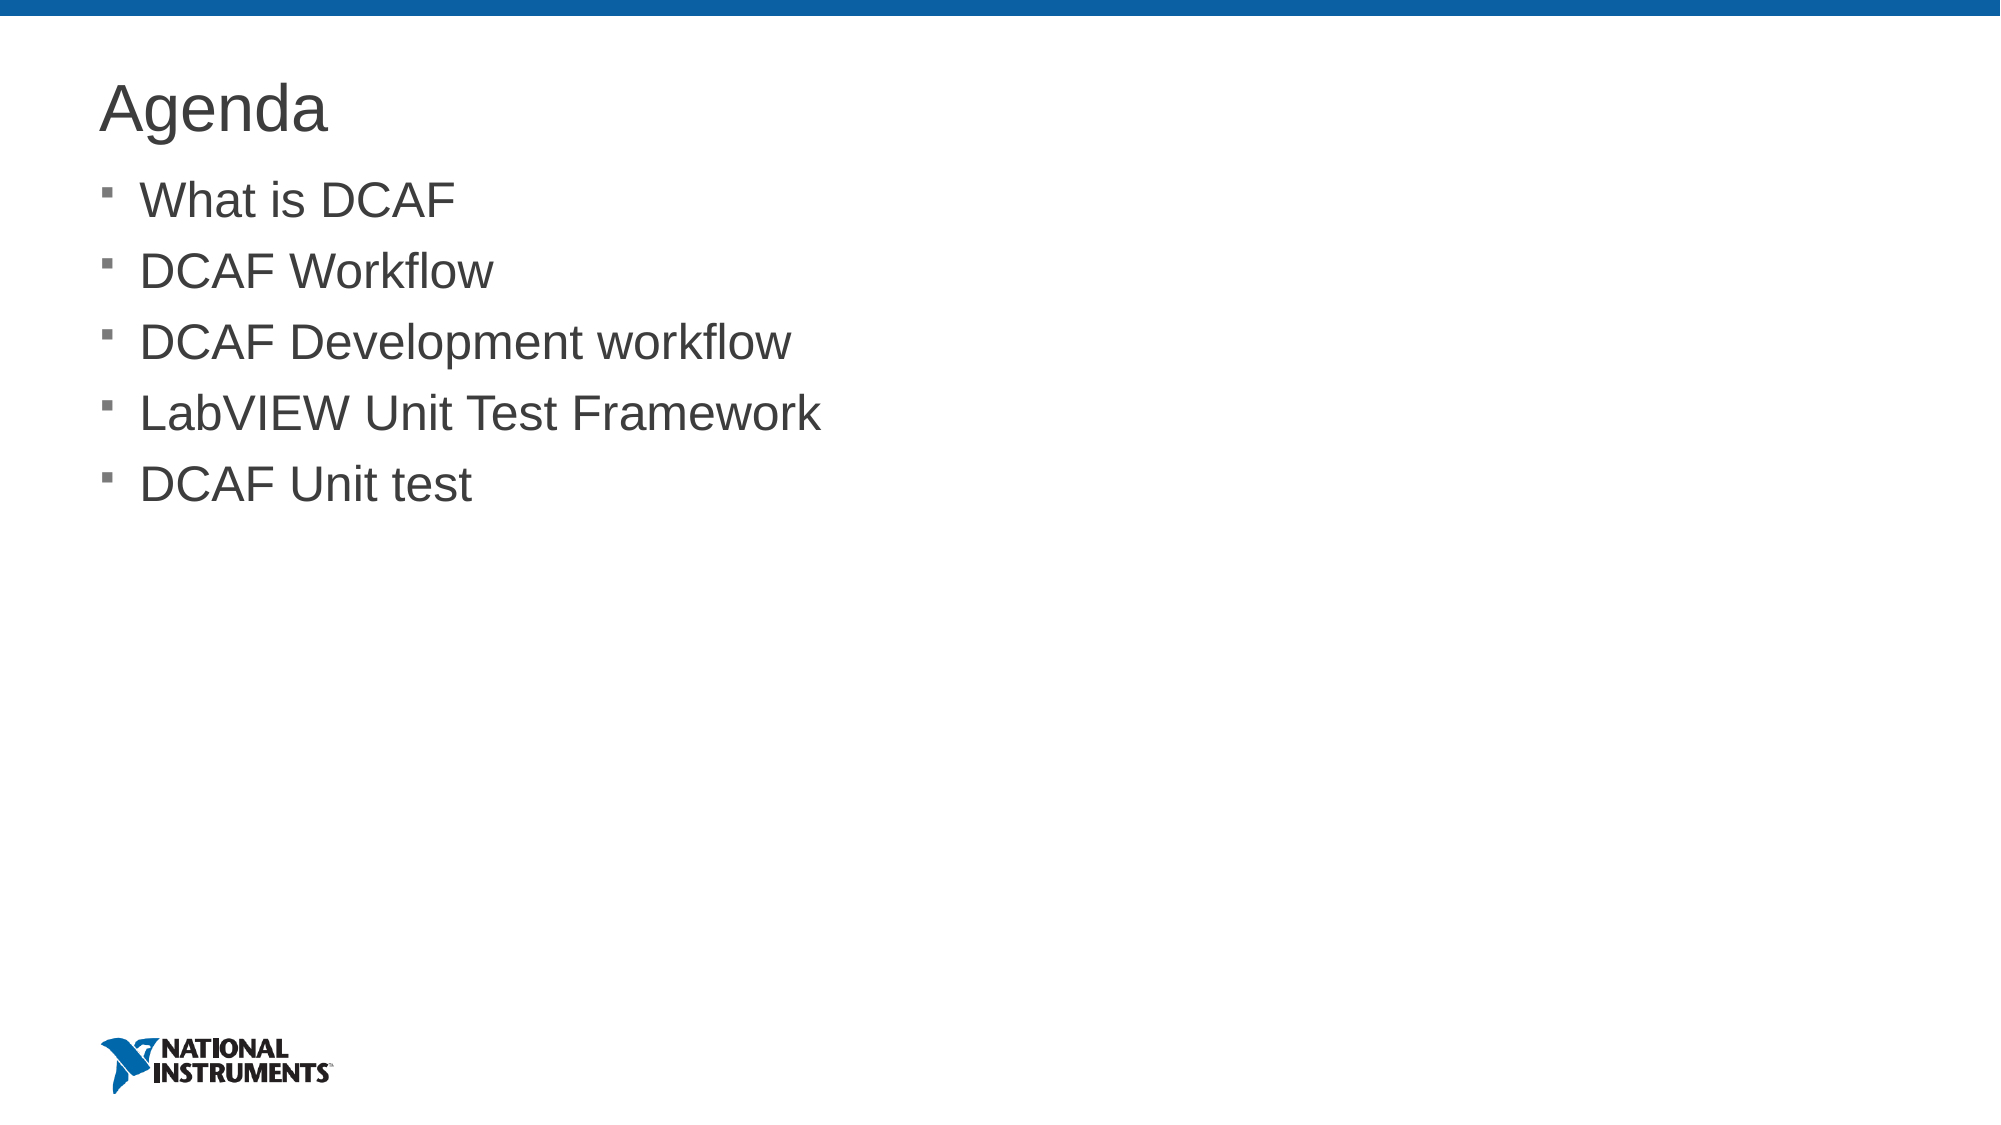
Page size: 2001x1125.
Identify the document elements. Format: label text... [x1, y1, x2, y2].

list What is DCAF DCAF Workflow DCAF Development workflow LabVIEW Unit Test Framework DCAF Unit test [99, 159, 1900, 964]
title Agenda [99, 60, 1900, 159]
